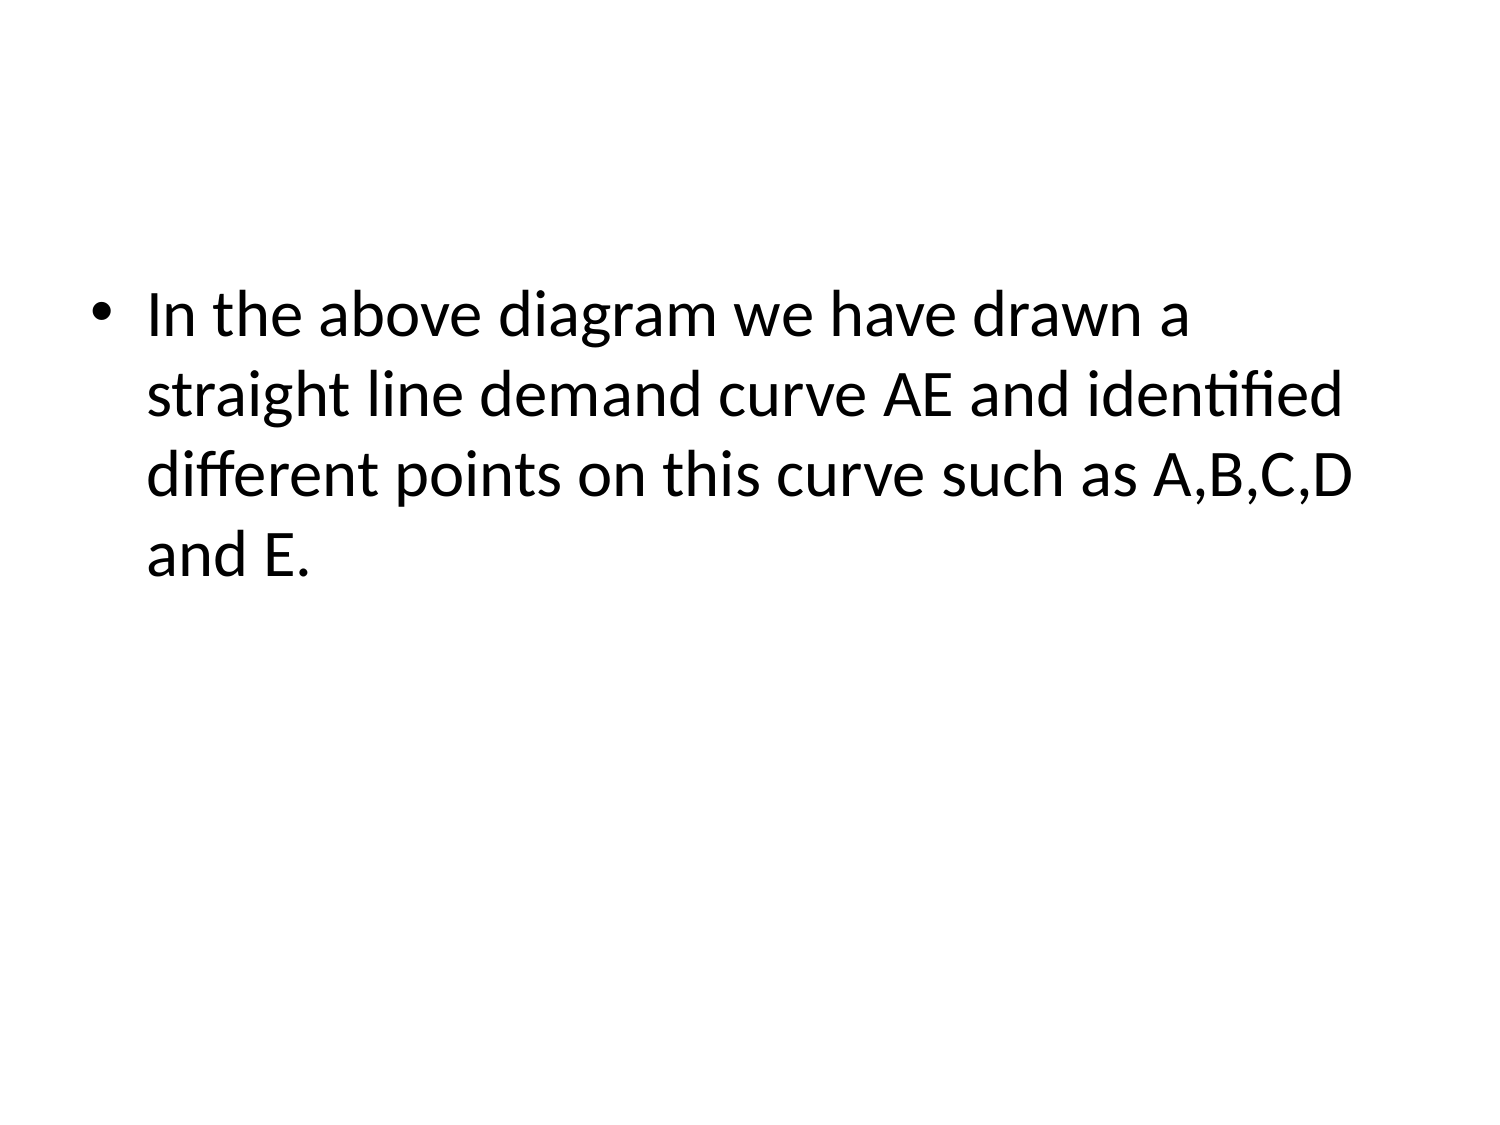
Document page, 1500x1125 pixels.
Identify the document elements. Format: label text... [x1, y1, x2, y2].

list In the above diagram we have drawn a straight line demand curve AE and identified different points on this curve such as A,B,C,D and E. [75, 262, 1425, 1005]
